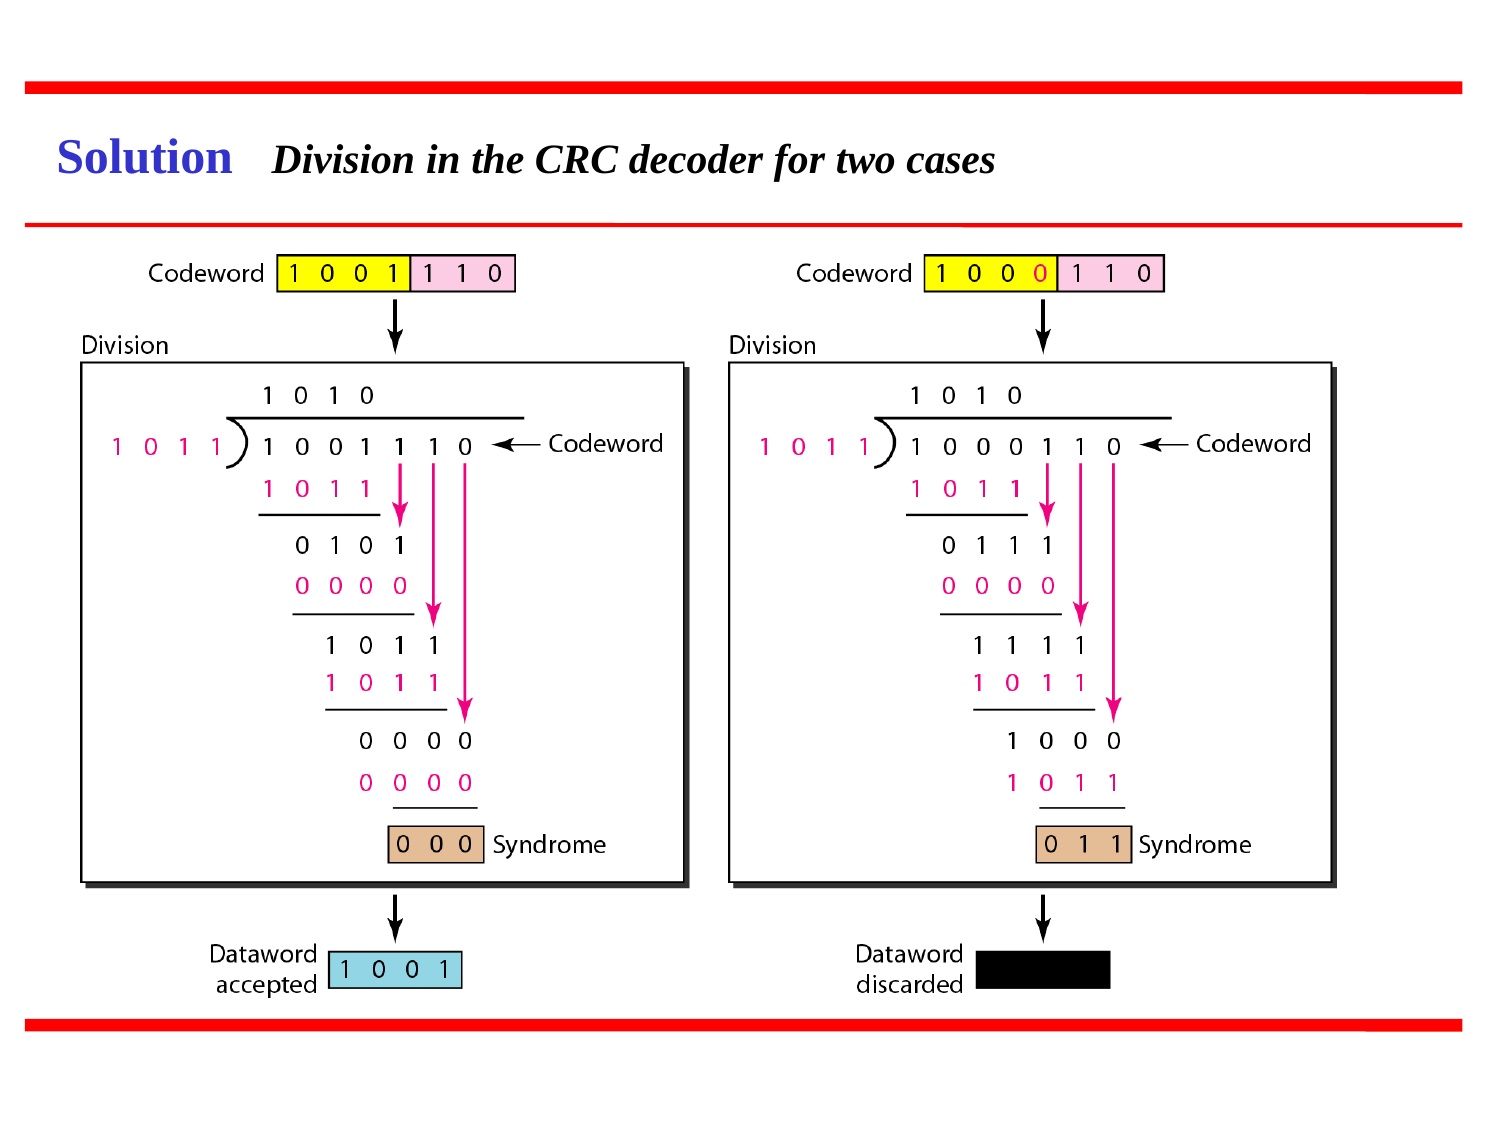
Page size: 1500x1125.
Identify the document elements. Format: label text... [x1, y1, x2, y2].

text_box Division in the CRC decoder for two cases [269, 129, 997, 182]
title Solution [54, 121, 237, 312]
picture [80, 254, 1337, 998]
